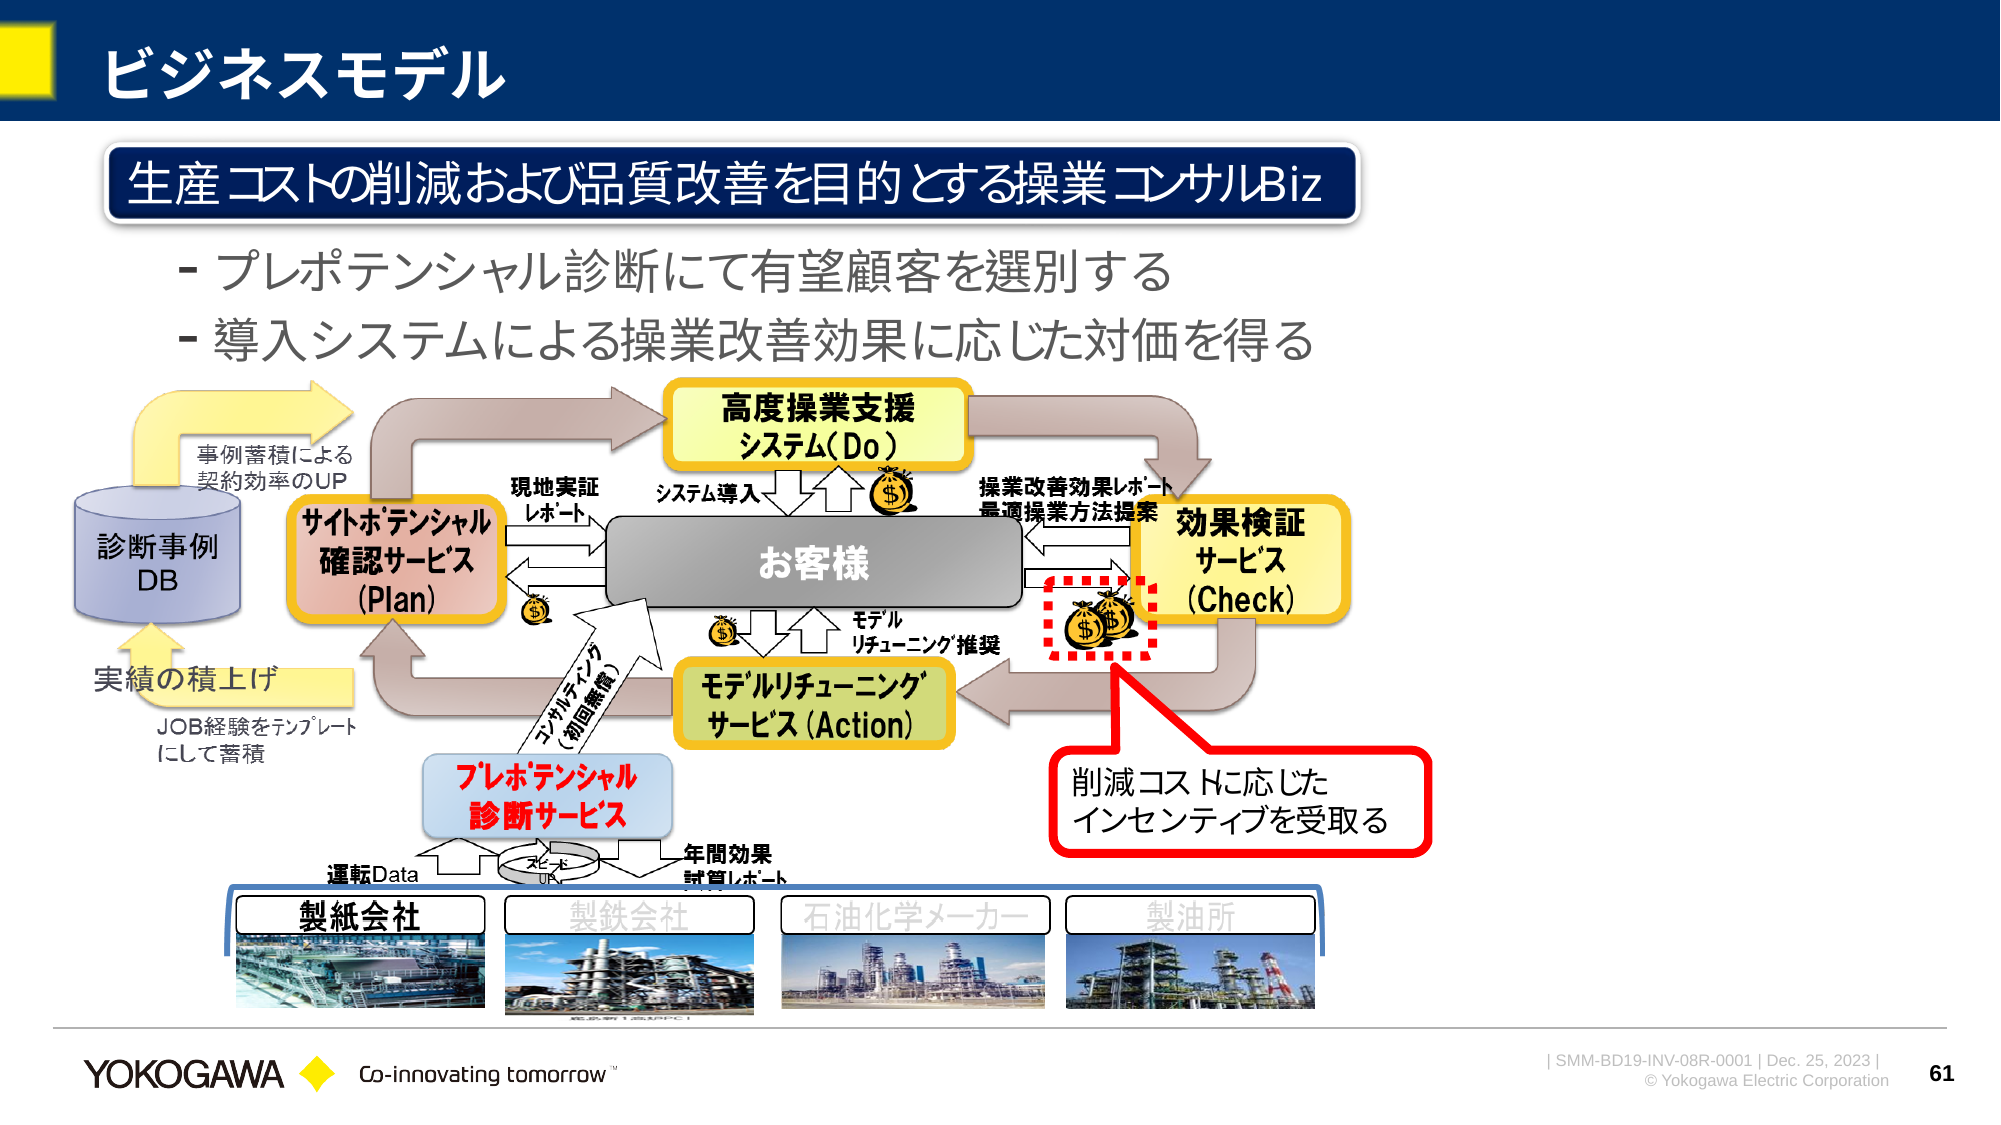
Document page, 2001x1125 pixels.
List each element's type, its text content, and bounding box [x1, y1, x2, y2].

slide_number 61 [1904, 1042, 1970, 1103]
title ビジネスモデル [84, 35, 1955, 121]
picture [83, 1055, 617, 1093]
picture [0, 6, 69, 115]
picture [67, 122, 1433, 1021]
